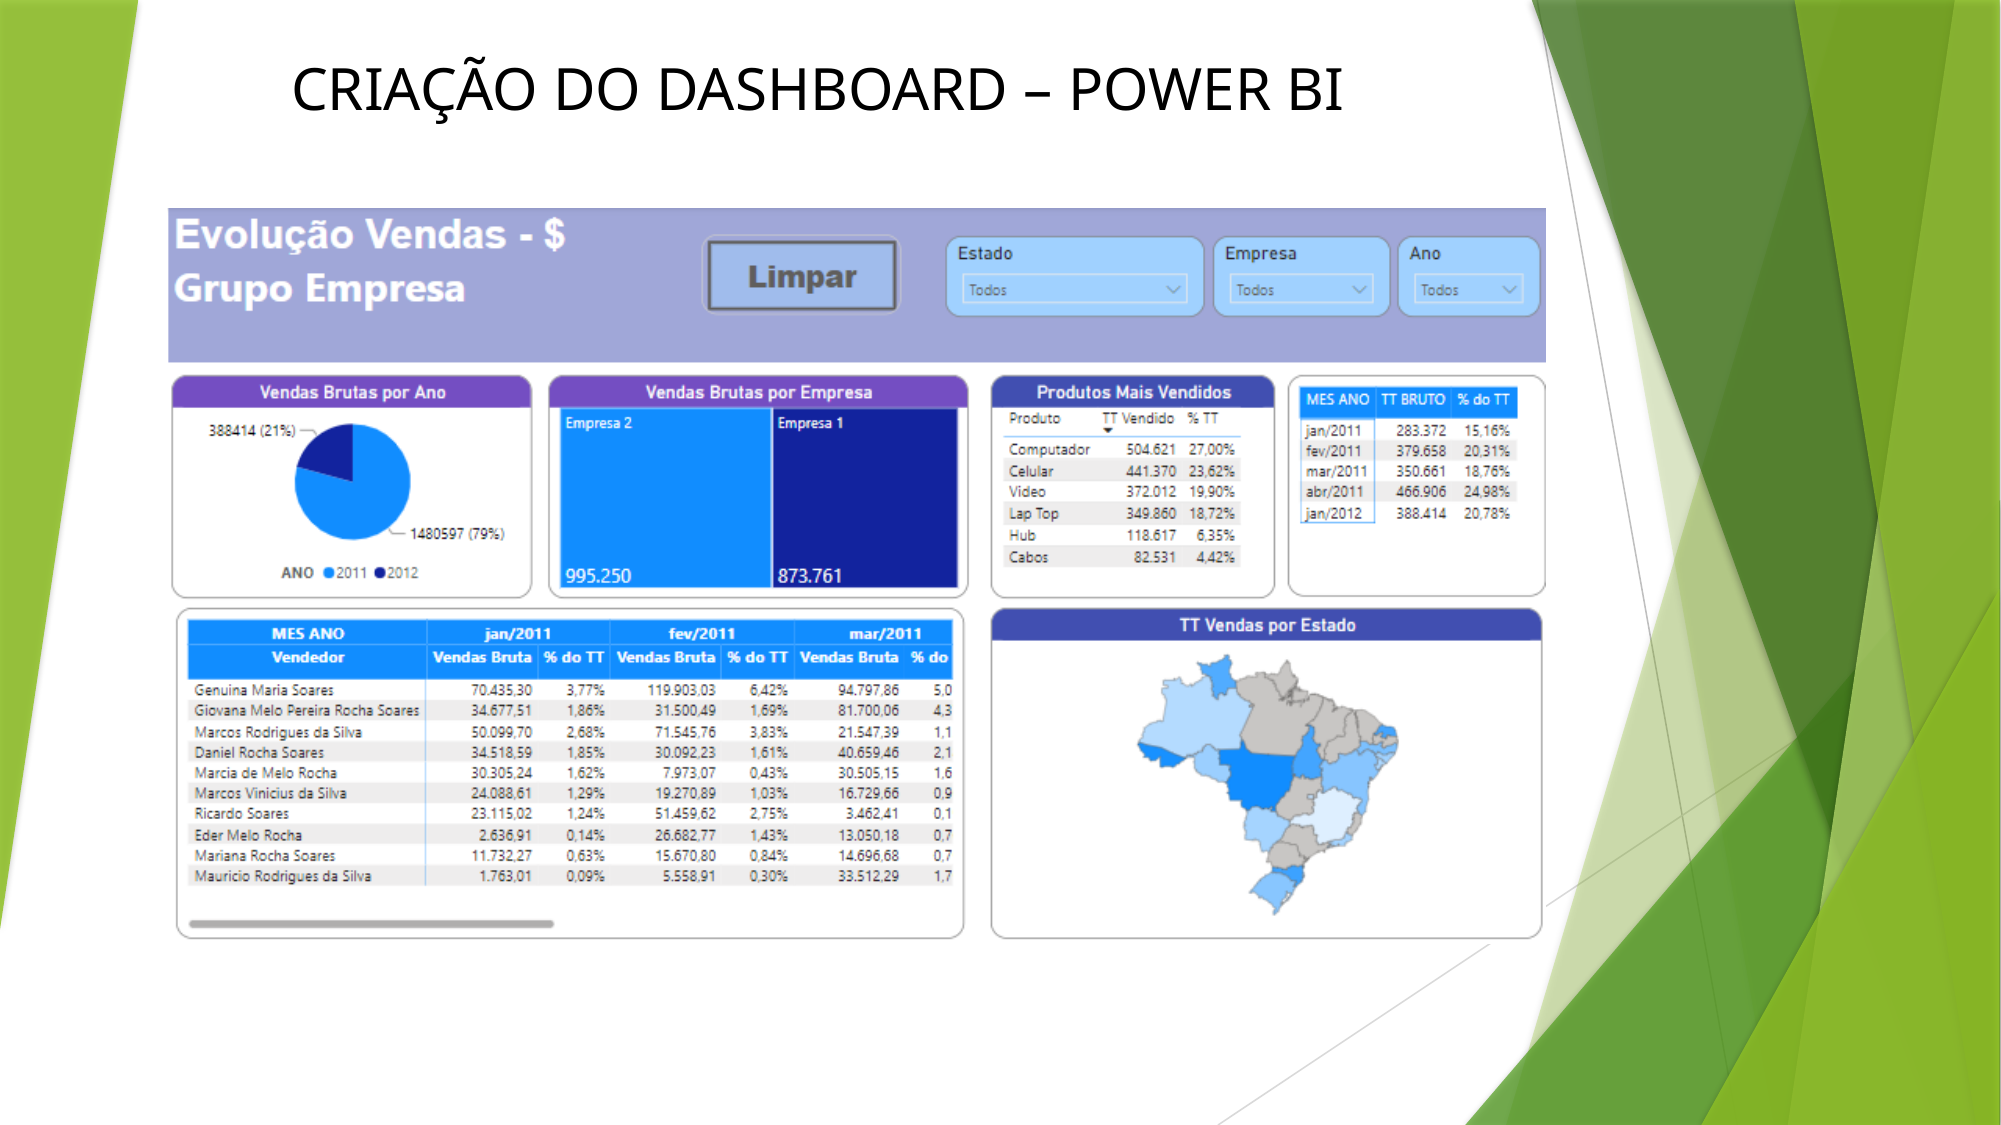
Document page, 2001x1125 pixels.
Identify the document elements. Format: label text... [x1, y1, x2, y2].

text_box CRIAÇÃO DO DASHBOARD – POWER BI [0, 45, 1745, 130]
picture [167, 207, 1547, 945]
